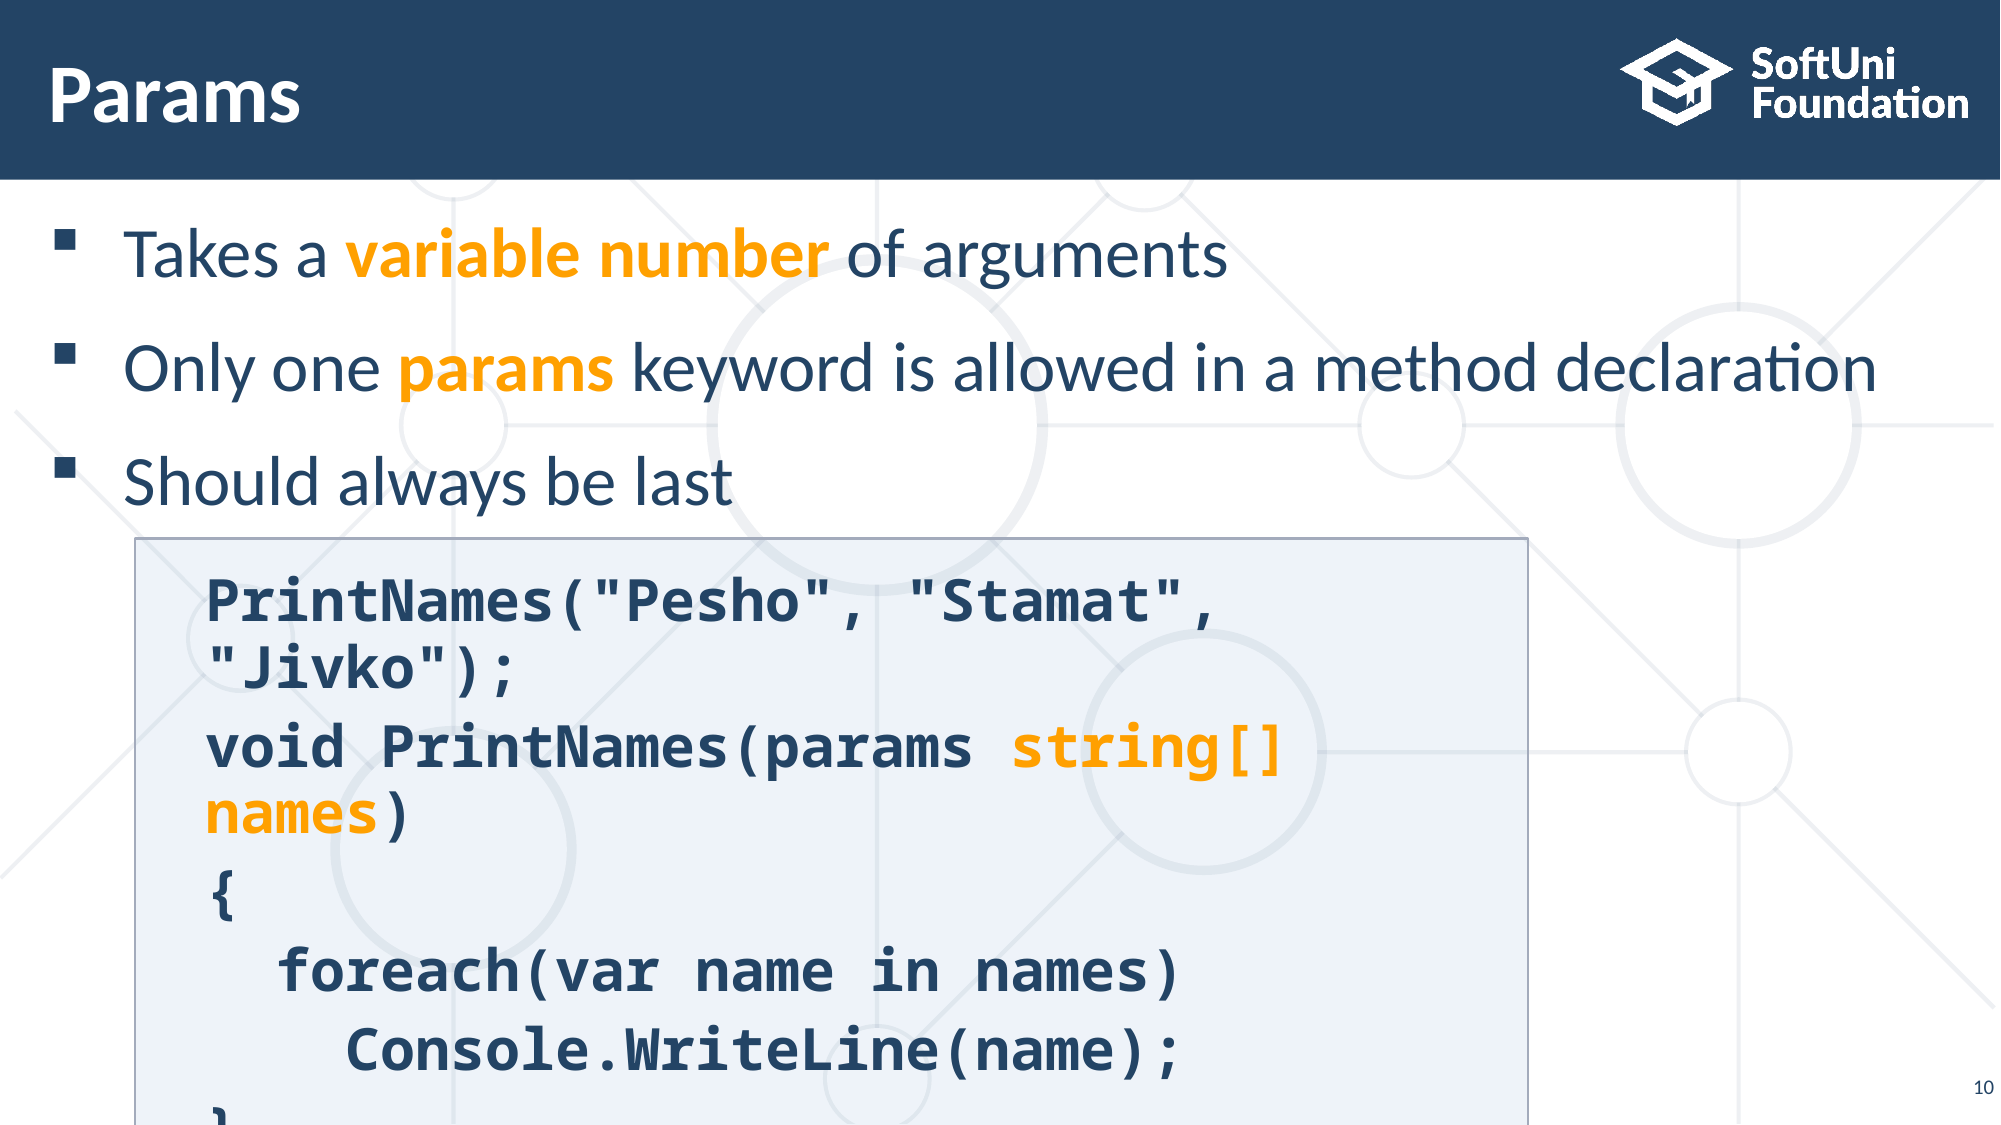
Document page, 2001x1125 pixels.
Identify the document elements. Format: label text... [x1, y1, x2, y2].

slide_number 10 [1929, 1070, 2000, 1103]
picture [1619, 38, 1968, 126]
title Params [31, 16, 1591, 162]
list Takes a variable number of arguments Only one params keyword is allowed in a method declaration Should always be last [31, 196, 1970, 1050]
text_box PrintNames("Pesho", "Stamat", "Jivko"); void PrintNames(params string[] names) { foreach(var name in names) Console.WriteLine(name); } [134, 538, 1528, 1125]
